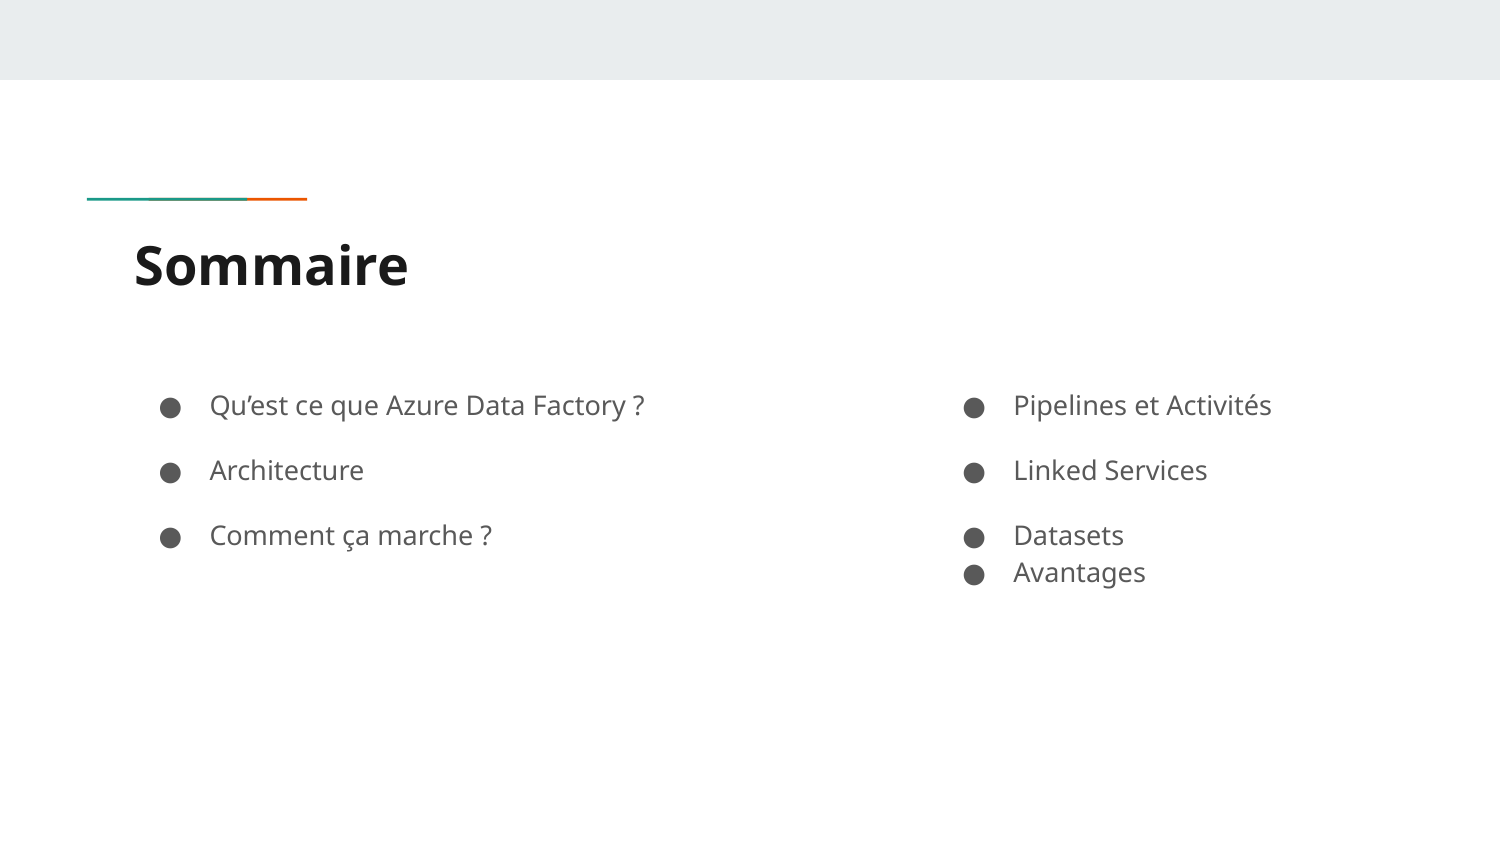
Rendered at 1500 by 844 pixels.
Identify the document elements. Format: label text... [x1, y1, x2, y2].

list Qu’est ce que Azure Data Factory ? Architecture Comment ça marche ? [119, 341, 694, 804]
title Sommaire [119, 216, 1381, 305]
list Pipelines et Activités Linked Services Datasets Avantages [923, 341, 1498, 804]
